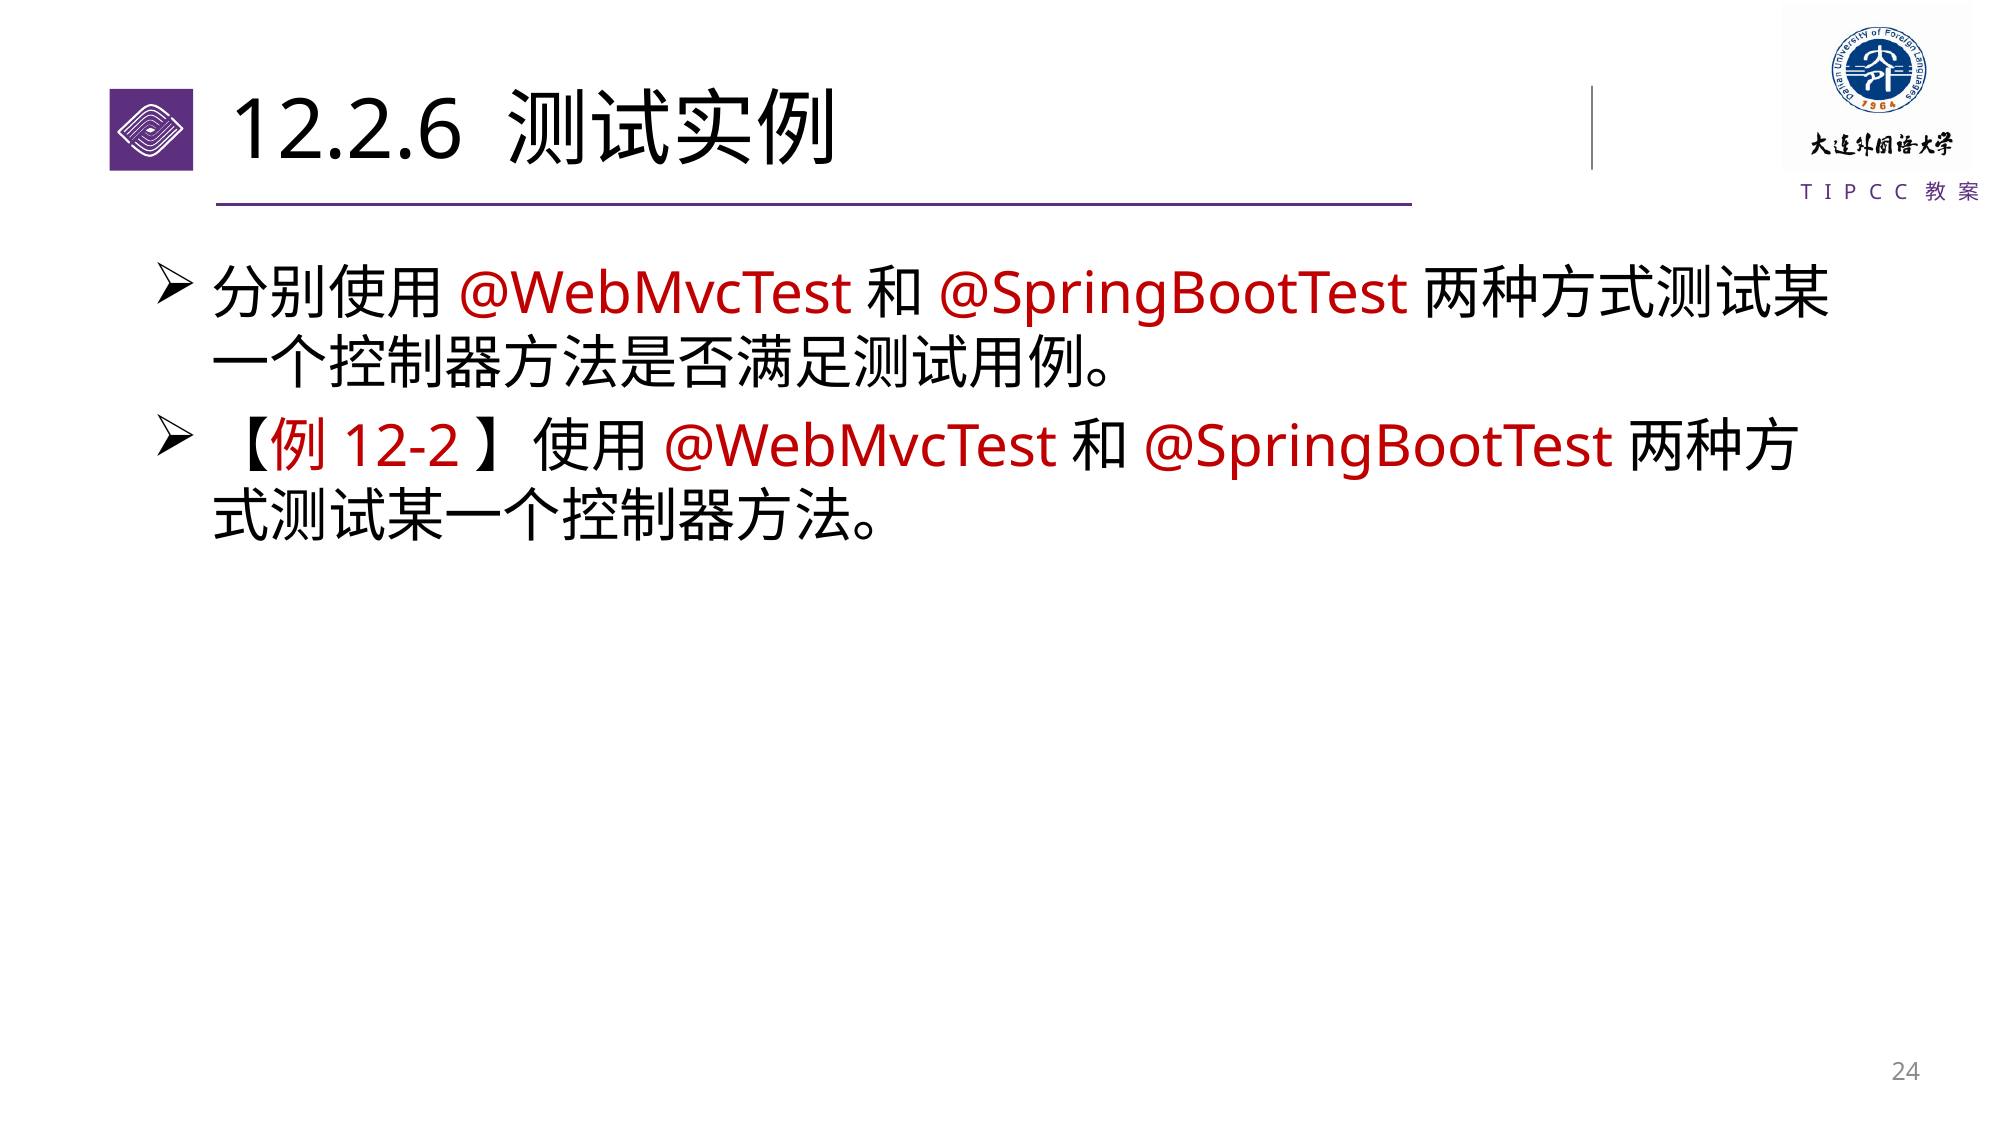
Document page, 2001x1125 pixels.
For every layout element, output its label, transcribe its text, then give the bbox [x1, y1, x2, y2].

slide_number 23 [1485, 1042, 1936, 1103]
title 12.2.6 测试实例 [214, 59, 1564, 205]
list 分别使用@WebMvcTest和@SpringBootTest两种方式测试某一个控制器方法是否满足测试用例。 【例12-2】使用@WebMvcTest和@SpringBootTest两种方式测试某一个控制器方法。 [137, 247, 1863, 1001]
picture [1782, 2, 1971, 172]
